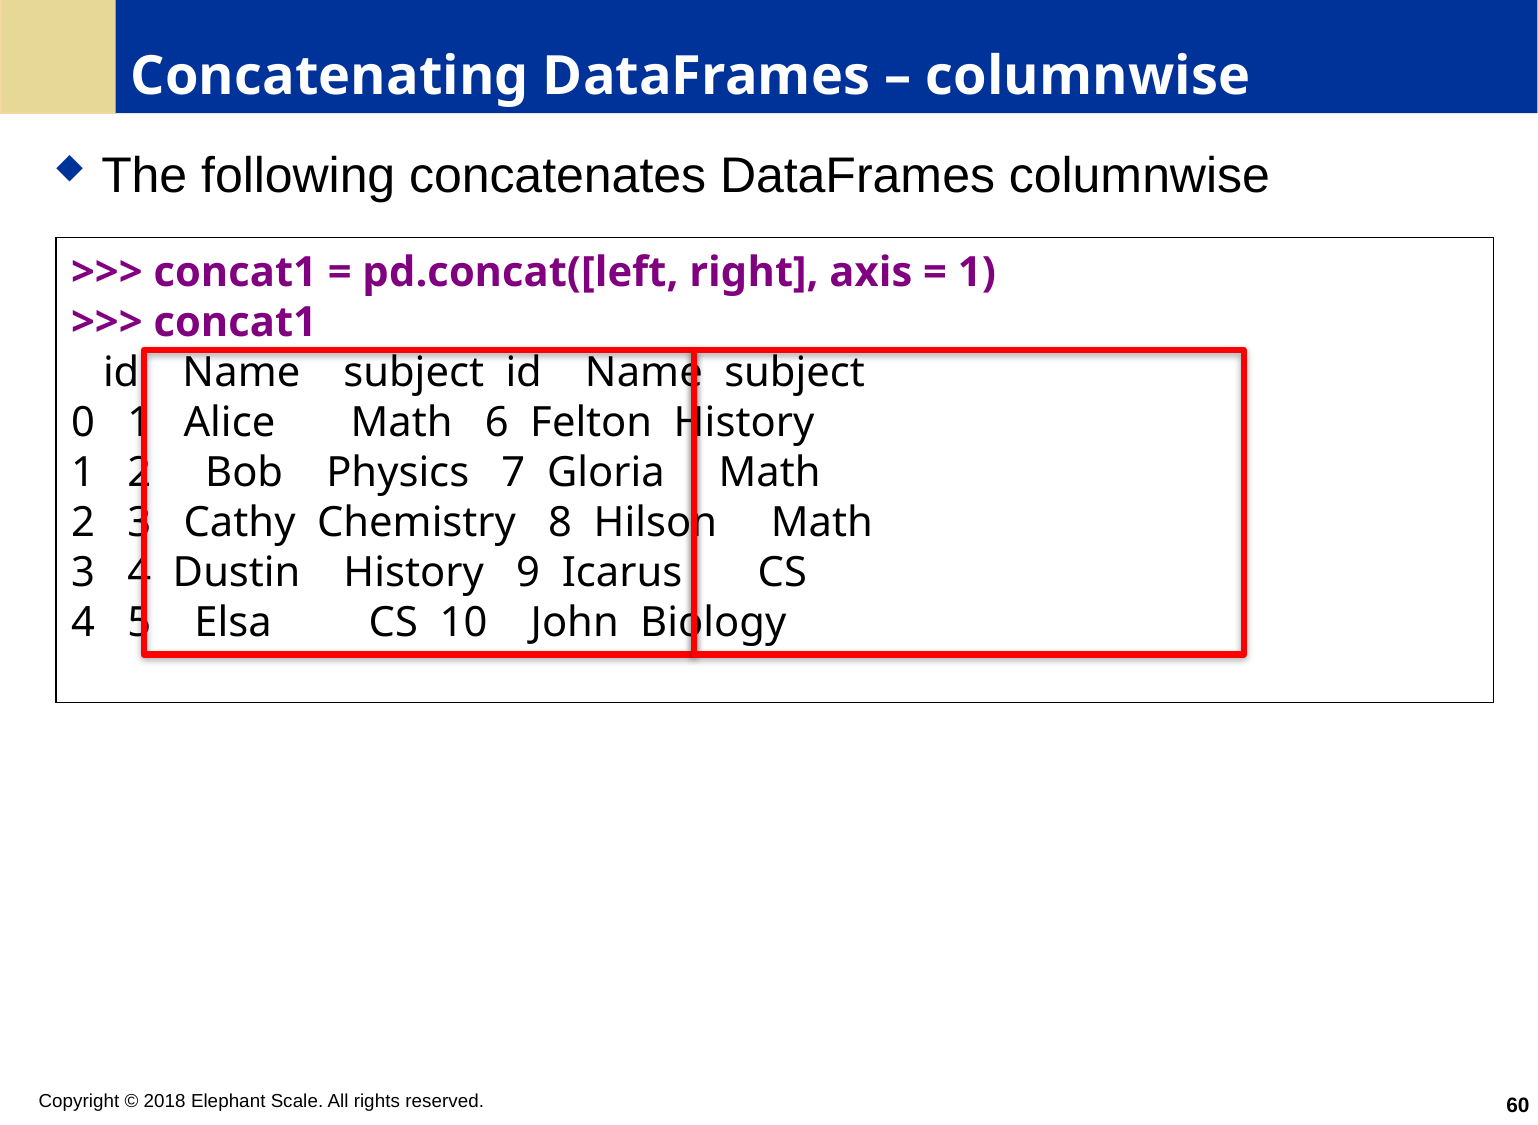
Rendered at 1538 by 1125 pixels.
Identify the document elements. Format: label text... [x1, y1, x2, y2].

title Concatenating DataFrames – columnwise [115, 0, 1538, 114]
picture [0, 0, 115, 114]
text_box [143, 349, 692, 655]
list The following concatenates DataFrames columnwise [38, 134, 1500, 1061]
footer Copyright © 2018 Elephant Scale. All rights reserved. [38, 1088, 932, 1112]
slide_number 60 [1439, 1079, 1530, 1117]
text_box >>> concat1 = pd.concat([left, right], axis = 1) >>> concat1 id Name subject id Name subject 0 1 Alice Math 6 Felton History 1 2 Bob Physics 7 Gloria Math 2 3 Cathy Chemistry 8 Hilson Math 3 4 Dustin History 9 Icarus CS 4 5 Elsa CS 10 John Biology [56, 237, 1494, 703]
text_box [693, 349, 1244, 655]
